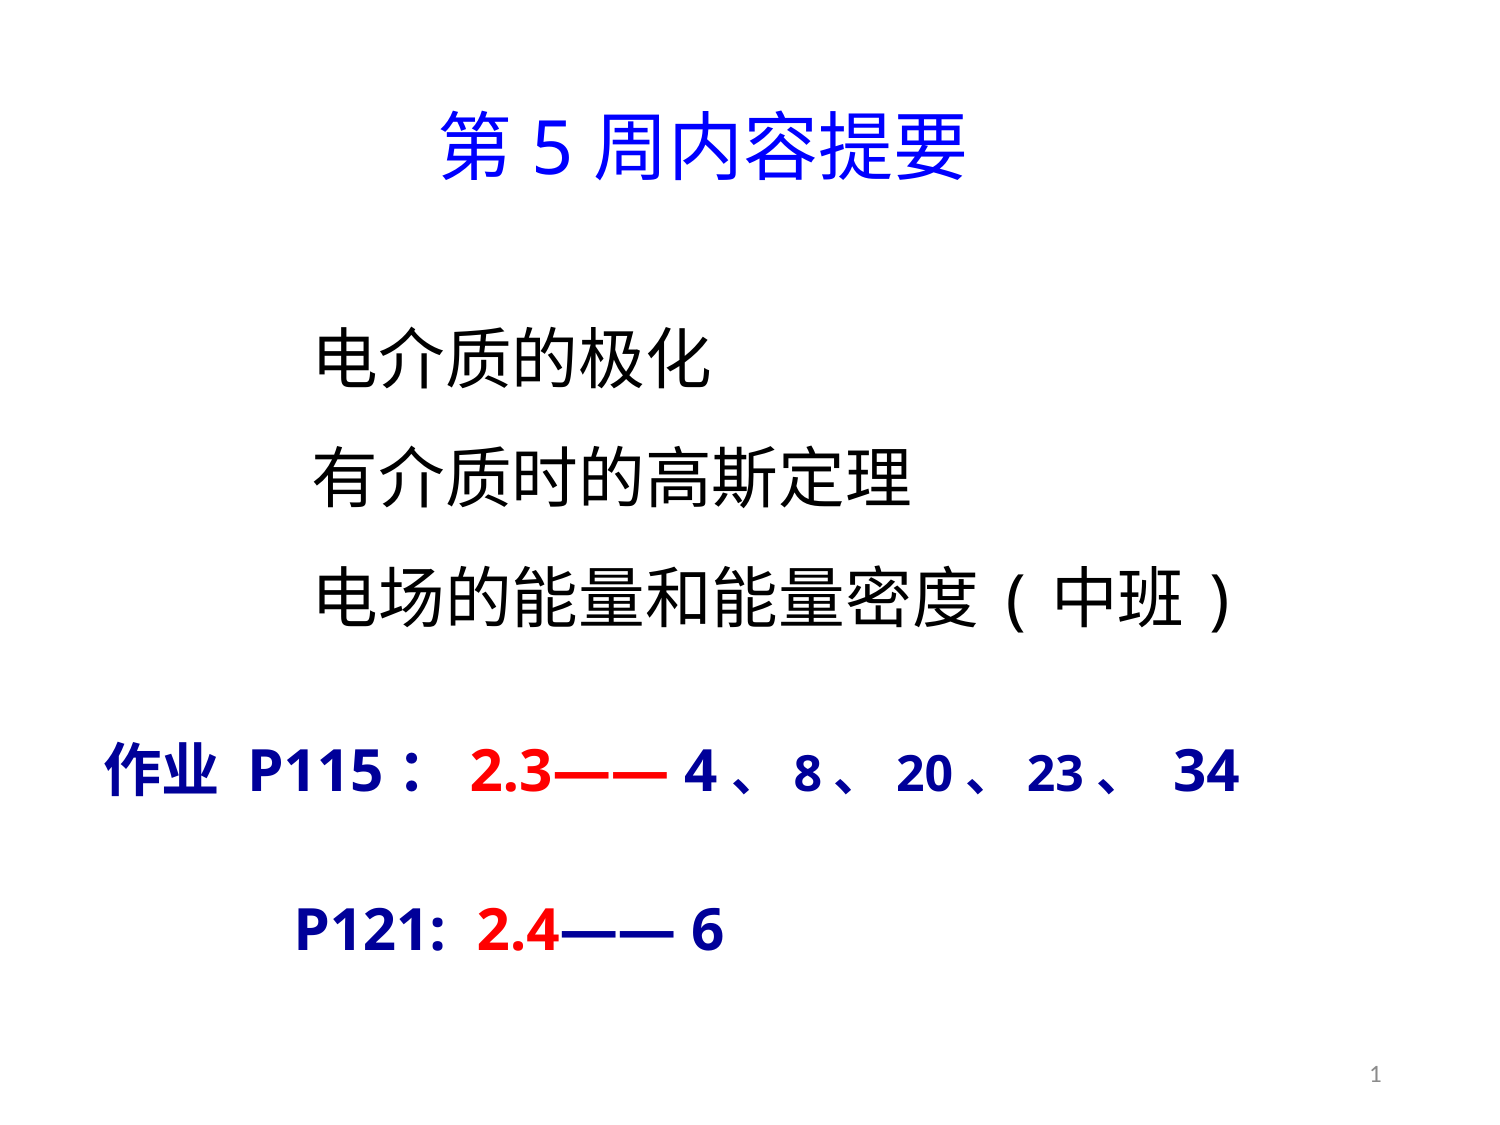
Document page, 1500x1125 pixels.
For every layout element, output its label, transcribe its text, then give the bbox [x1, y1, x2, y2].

slide_number 1 [1059, 1042, 1397, 1103]
text_box P121: 2.4—— 6 [278, 884, 740, 969]
text_box 作业 P115：2.3—— 4、8、20、23、 34 [88, 725, 1412, 810]
text_box 电介质的极化 有介质时的高斯定理 电场的能量和能量密度(中班) [296, 268, 1256, 644]
text_box 第5周内容提要 [423, 92, 984, 198]
